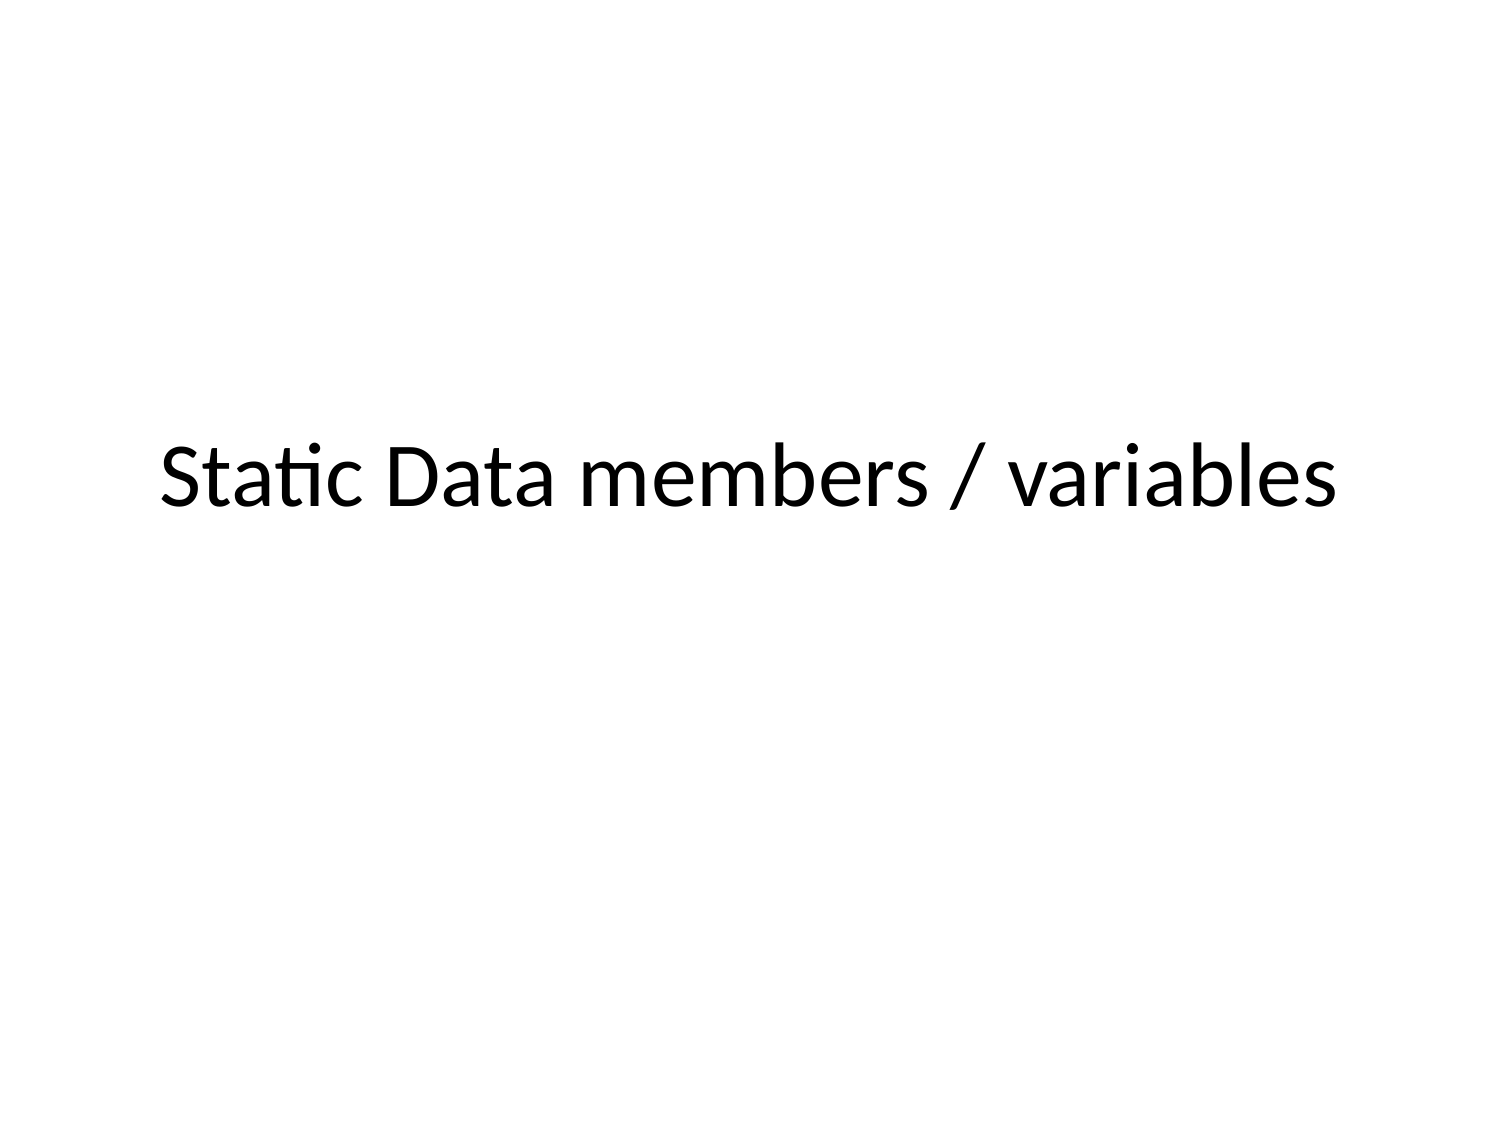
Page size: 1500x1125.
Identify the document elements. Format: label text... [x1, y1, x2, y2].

title Static Data members / variables [112, 349, 1388, 591]
